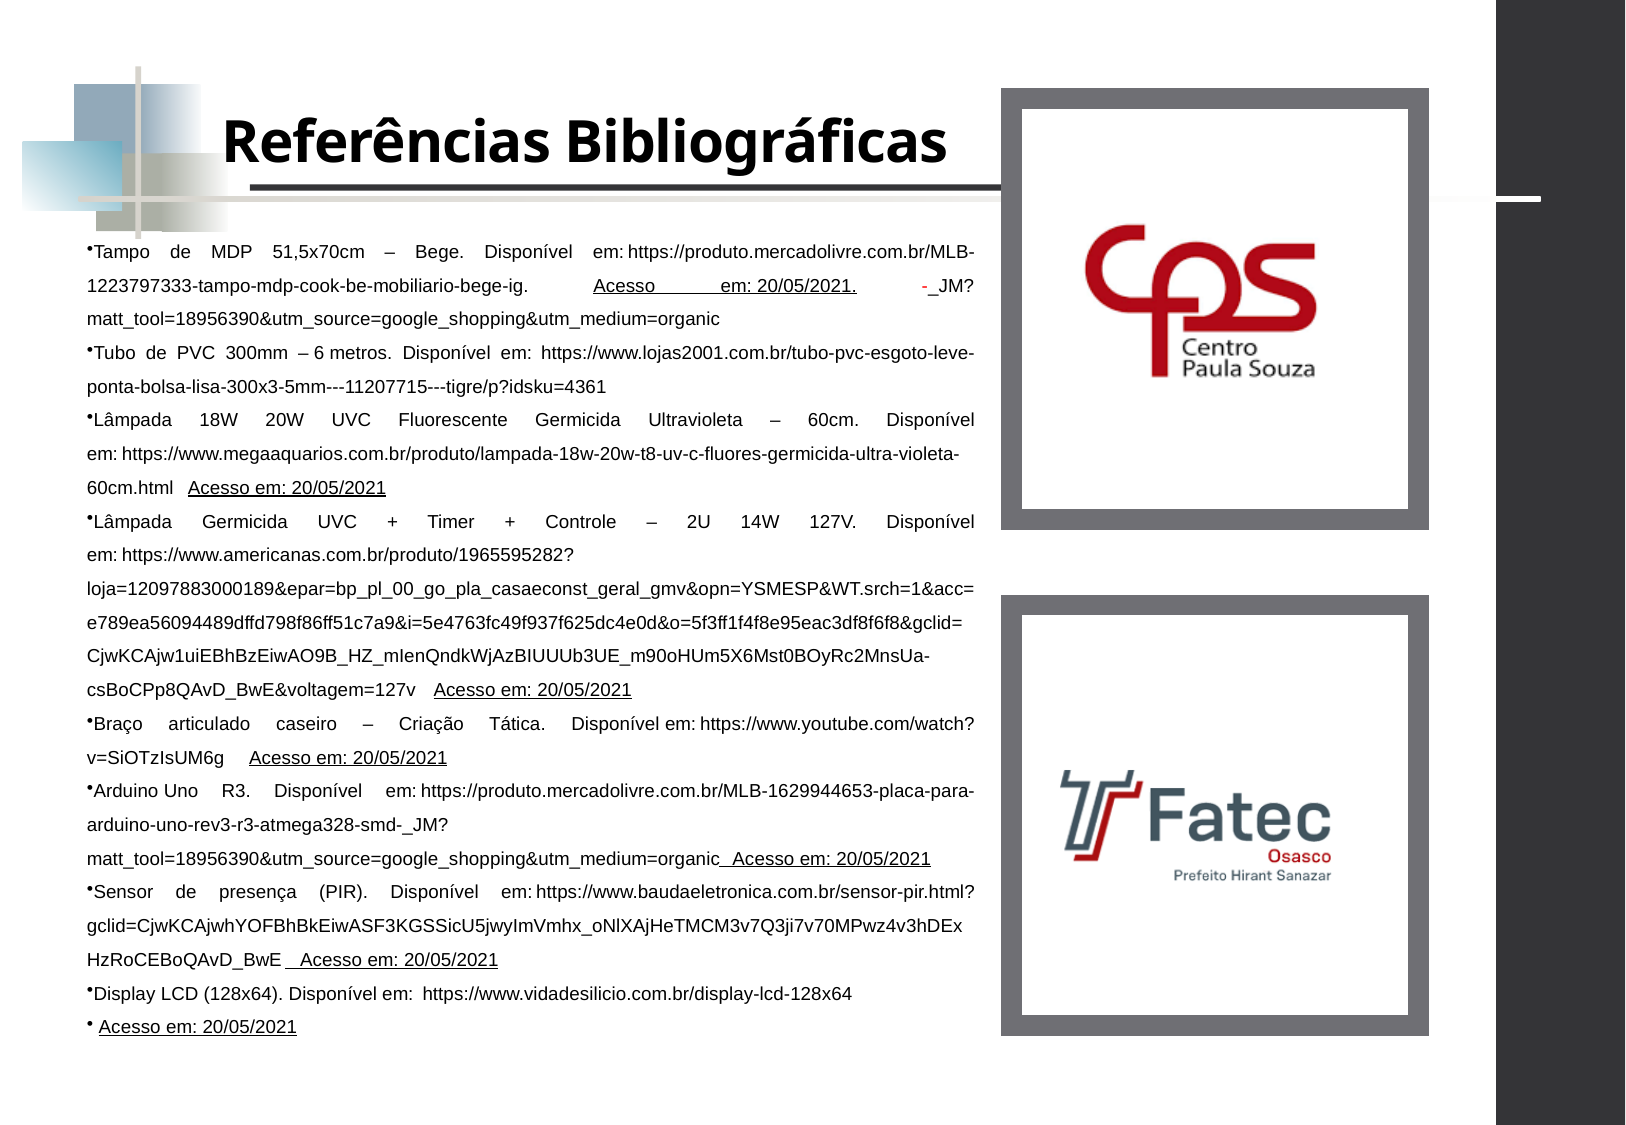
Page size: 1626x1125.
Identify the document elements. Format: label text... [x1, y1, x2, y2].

picture [1040, 736, 1390, 895]
picture [1040, 134, 1390, 483]
text_box Tampo de MDP 51,5x70cm – Bege. Disponível em: https://produto.mercadolivre.com.br/MLB-1223797333-tampo-mdp-cook-be-mobiliario-bege-ig. Acesso em: 20/05/2021. -_JM?matt_tool=18956390&utm_source=google_shopping&utm_medium=organic Tubo de PVC 300mm – 6 metros. Disponível em: https://www.lojas2001.com.br/tubo-pvc-esgoto-leve-ponta-bolsa-lisa-300x3-5mm---11207715---tigre/p?idsku=4361 Lâmpada 18W 20W UVC Fluorescente Germicida Ultravioleta – 60cm. Disponível em: https://www.megaaquarios.com.br/produto/lampada-18w-20w-t8-uv-c-fluores-germicida-ultra-violeta-60cm.html Acesso em: 20/05/2021 Lâmpada Germicida UVC + Timer + Controle – 2U 14W 127V. Disponível em: https://www.americanas.com.br/produto/1965595282?loja=12097883000189&epar=bp_pl_00_go_pla_casaeconst_geral_gmv&opn=YSMESP&WT.srch=1&acc=e789ea56094489dffd798f86ff51c7a9&i=5e4763fc49f937f625dc4e0d&o=5f3ff1f4f8e95eac3df8f6f8&gclid=CjwKCAjw1uiEBhBzEiwAO9B_HZ_mIenQndkWjAzBIUUUb3UE_m90oHUm5X6Mst0BOyRc2MnsUa-csBoCPp8QAvD_BwE&voltagem=127v Acesso em: 20/05/2021 Braço articulado caseiro – Criação Tática. Disponível em: https://www.youtube.com/watch?v=SiOTzIsUM6g Acesso em: 20/05/2021 Arduino Uno R3. Disponível em: https://produto.mercadolivre.com.br/MLB-1629944653-placa-para-arduino-uno-rev3-r3-atmega328-smd-_JM?matt_tool=18956390&utm_source=google_shopping&utm_medium=organic Acesso em: 20/05/2021 Sensor de presença (PIR). Disponível em: https://www.baudaeletronica.com.br/sensor-pir.html?gclid=CjwKCAjwhYOFBhBkEiwASF3KGSSicU5jwyImVmhx_oNlXAjHeTMCM3v7Q3ji7v70MPwz4v3hDExHzRoCEBoQAvD_BwE Acesso em: 20/05/2021 Display LCD (128x64). Disponível em: https://www.vidadesilicio.com.br/display-lcd-128x64 Acesso em: 20/05/2021 [71, 220, 989, 1075]
text_box Referências Bibliográficas [206, 49, 1041, 183]
text_box [1011, 604, 1419, 1027]
text_box [1011, 97, 1419, 520]
